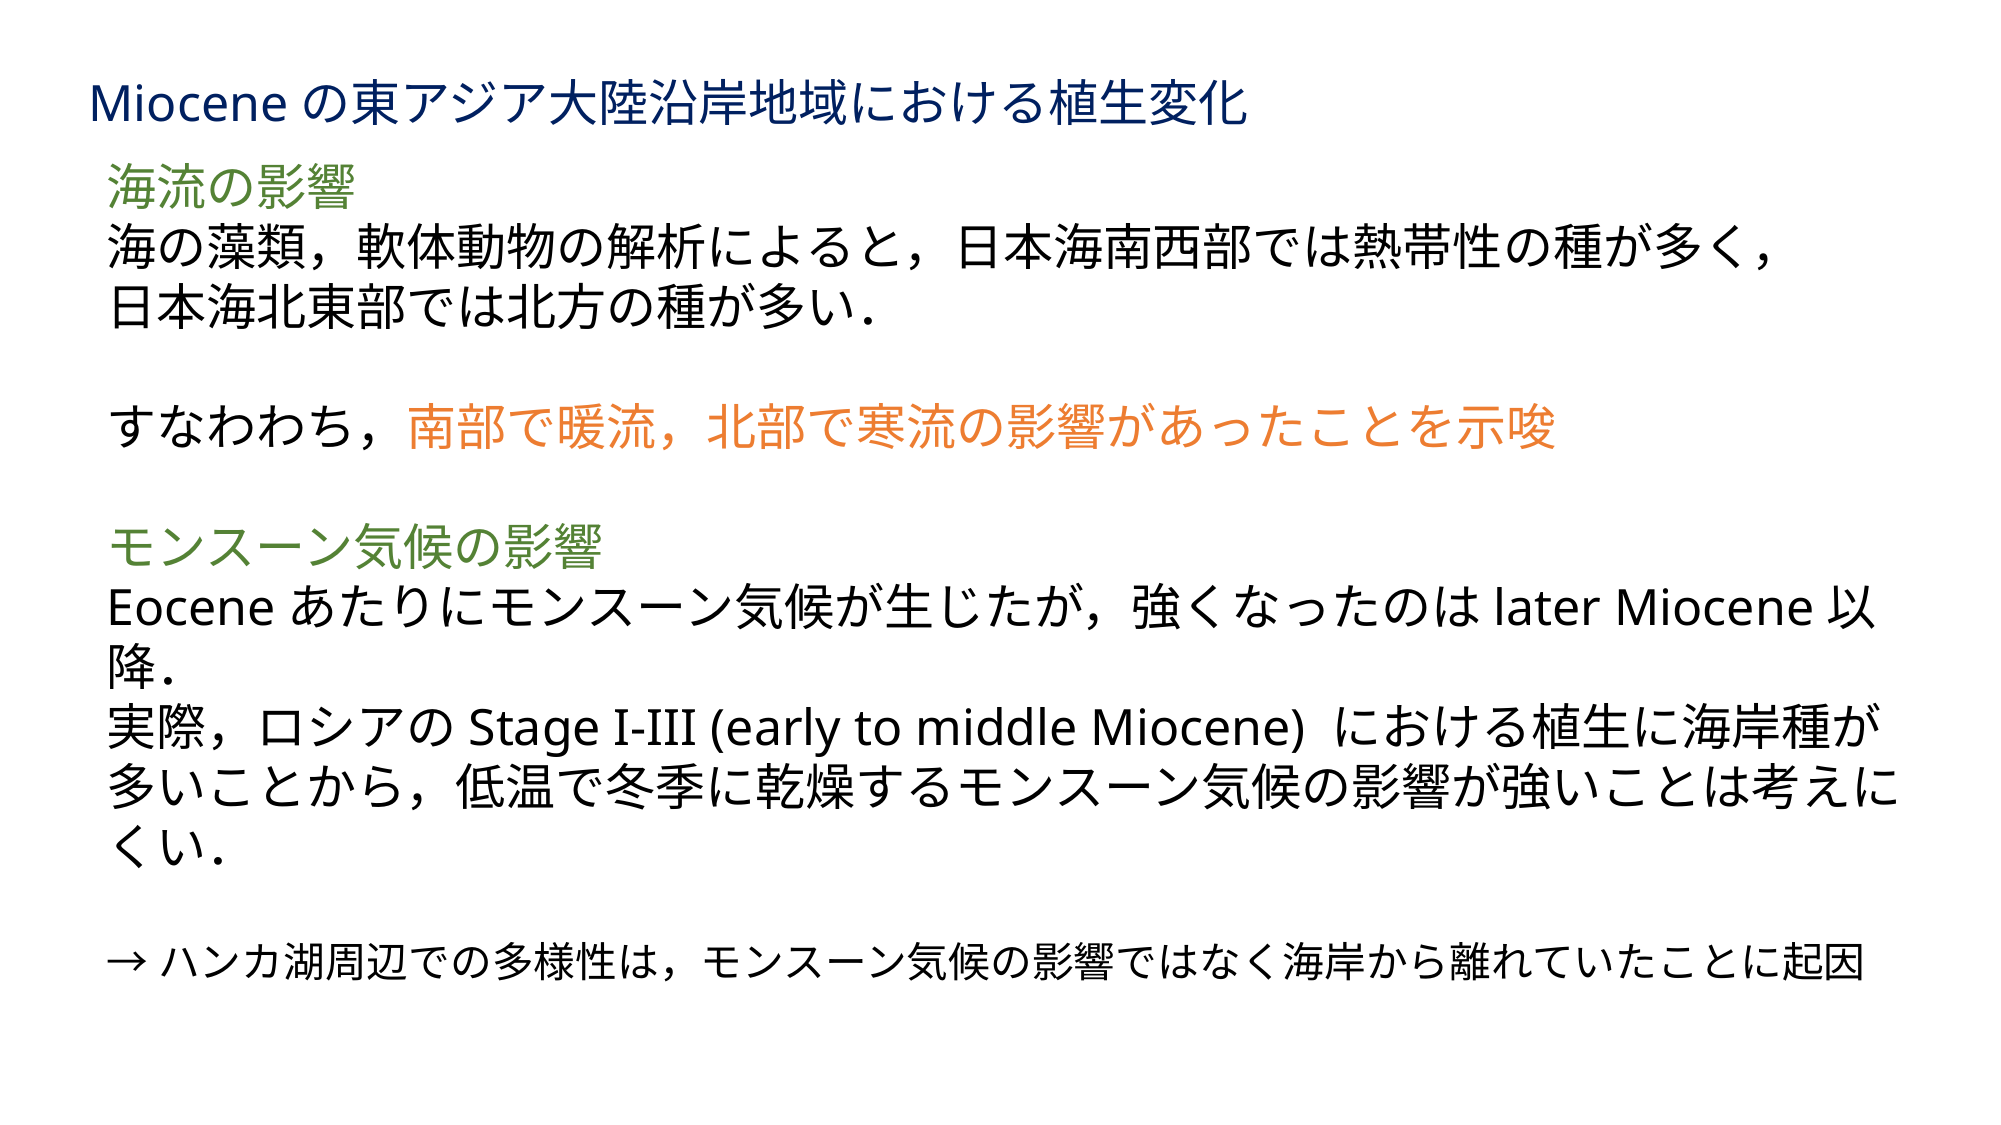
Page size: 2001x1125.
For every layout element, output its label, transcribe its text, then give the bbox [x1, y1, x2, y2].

text_box Mioceneの東アジア大陸沿岸地域における植生変化 [73, 64, 1891, 139]
text_box 海流の影響 海の藻類，軟体動物の解析によると，日本海南西部では熱帯性の種が多く， 日本海北東部では北方の種が多い． すなわわち，南部で暖流，北部で寒流の影響があったことを示唆 モンスーン気候の影響 Eoceneあたりにモンスーン気候が生じたが，強くなったのはlater Miocene以降． 実際，ロシアのStage I-III (early to middle Miocene) における植生に海岸種が 多いことから，低温で冬季に乾燥するモンスーン気候の影響が強いことは考えにくい． →ハンカ湖周辺での多様性は，モンスーン気候の影響ではなく海岸から離れていたことに起因 [91, 147, 1938, 993]
